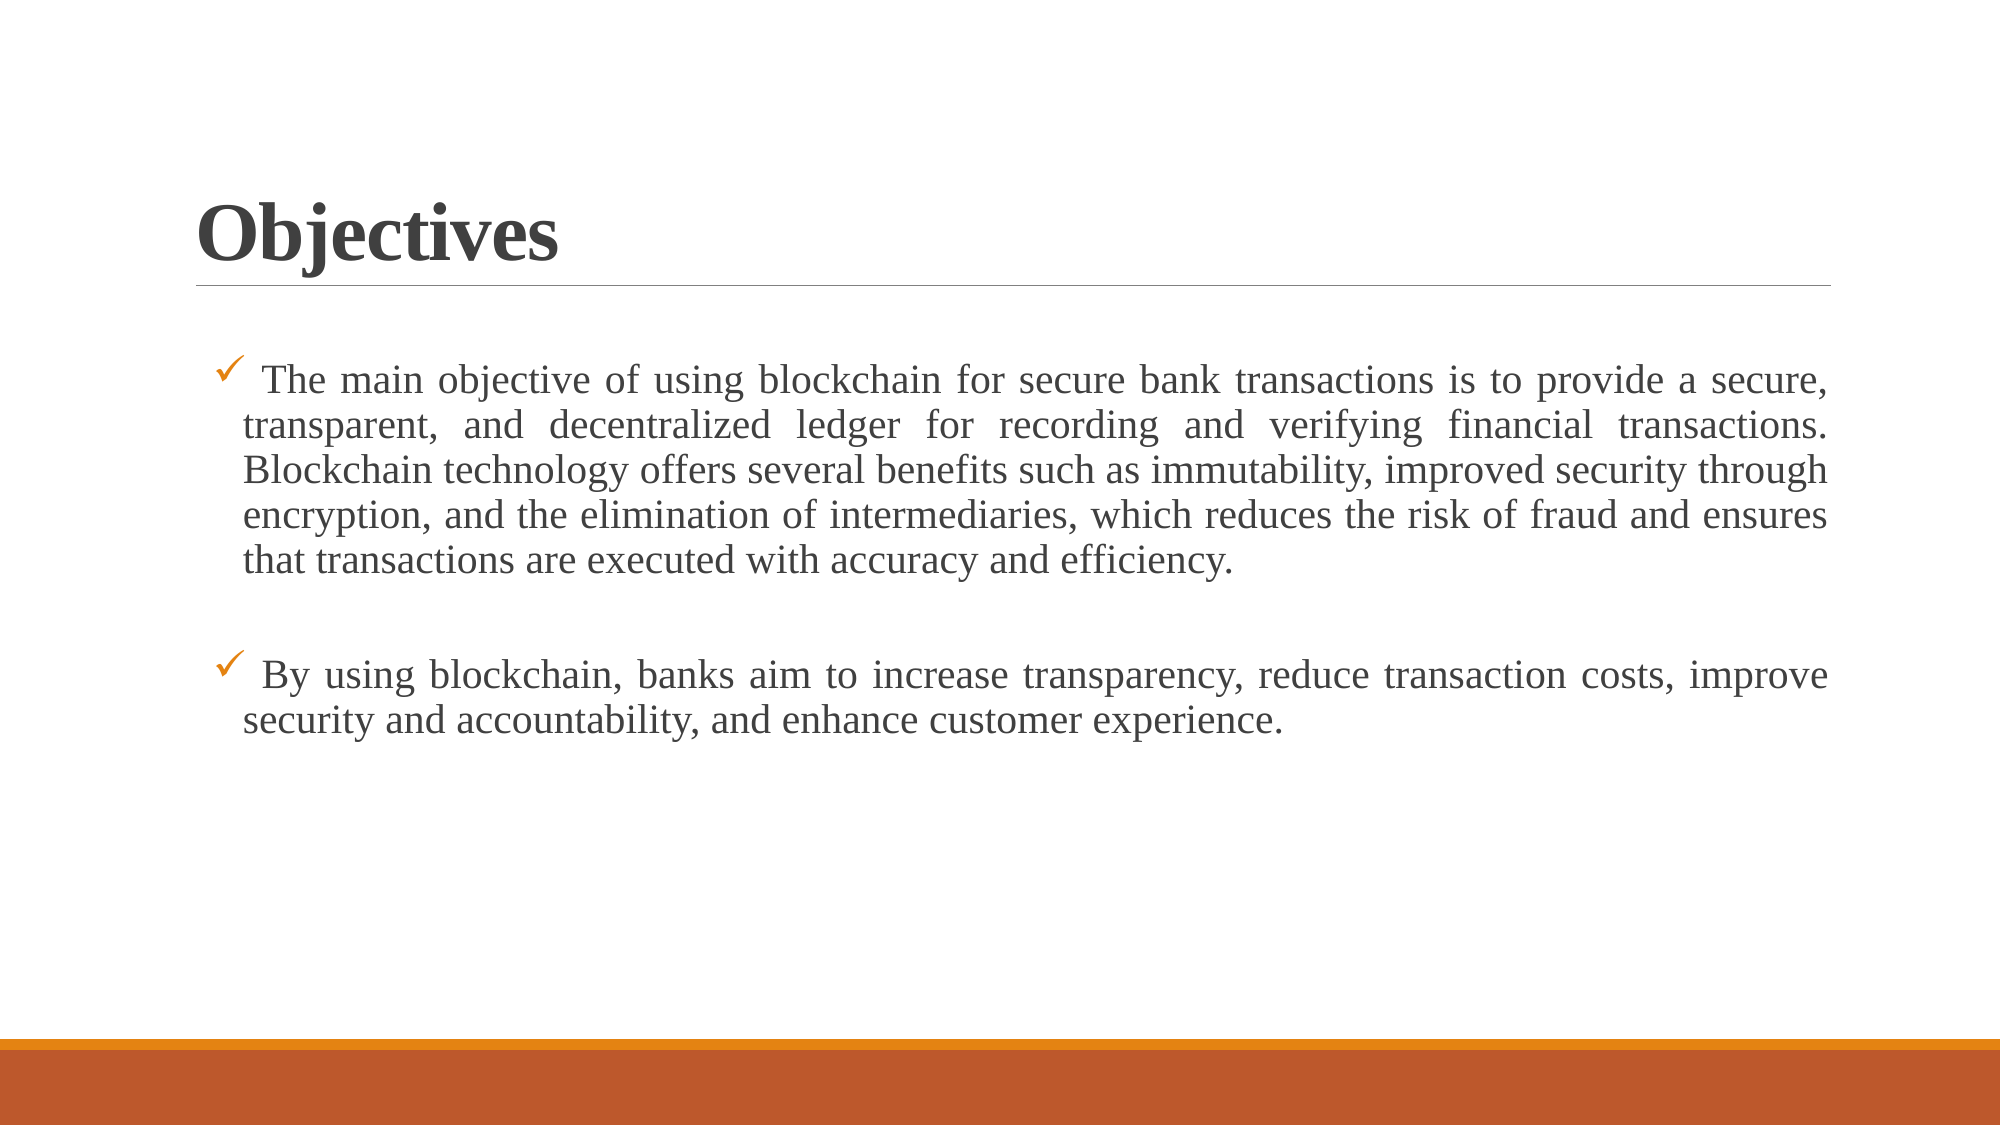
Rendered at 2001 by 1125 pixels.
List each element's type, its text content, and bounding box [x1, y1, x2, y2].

title Objectives [180, 47, 1830, 238]
list The main objective of using blockchain for secure bank transactions is to provide a secure, transparent, and decentralized ledger for recording and verifying financial transactions. Blockchain technology offers several benefits such as immutability, improved security through encryption, and the elimination of intermediaries, which reduces the risk of fraud and ensures that transactions are executed with accuracy and efficiency. By using blockchain, banks aim to increase transparency, reduce transaction costs, improve security and accountability, and enhance customer experience. [180, 238, 1830, 909]
